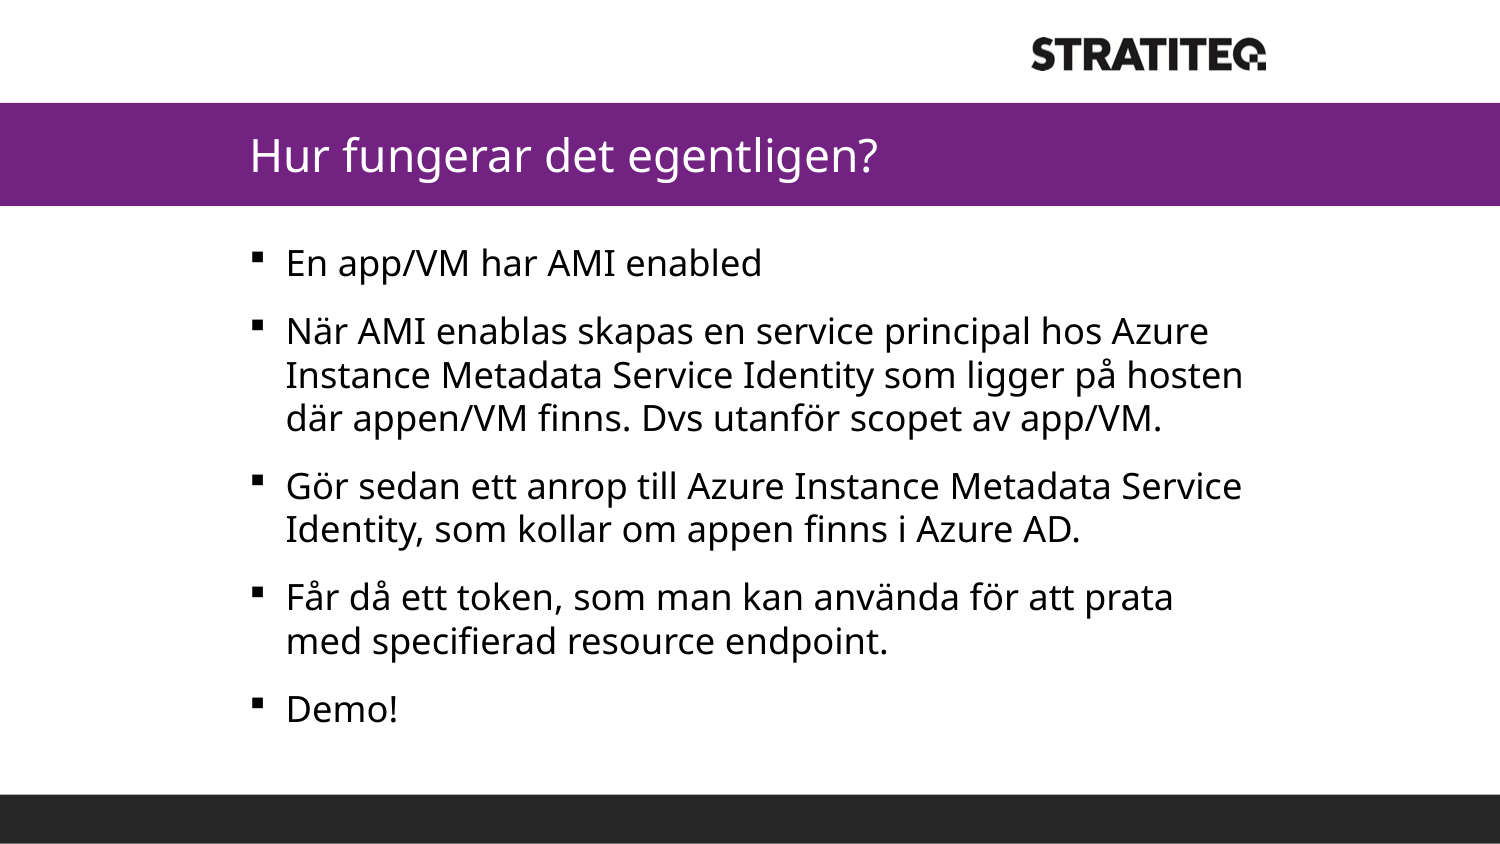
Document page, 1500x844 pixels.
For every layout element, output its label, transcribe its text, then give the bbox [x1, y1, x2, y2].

picture [1031, 37, 1266, 71]
list En app/VM har AMI enabled När AMI enablas skapas en service principal hos Azure Instance Metadata Service Identity som ligger på hosten där appen/VM finns. Dvs utanför scopet av app/VM. Gör sedan ett anrop till Azure Instance Metadata Service Identity, som kollar om appen finns i Azure AD. Får då ett token, som man kan använda för att prata med specifierad resource endpoint. Demo! [234, 232, 1266, 753]
title Hur fungerar det egentligen? [234, 117, 1266, 190]
